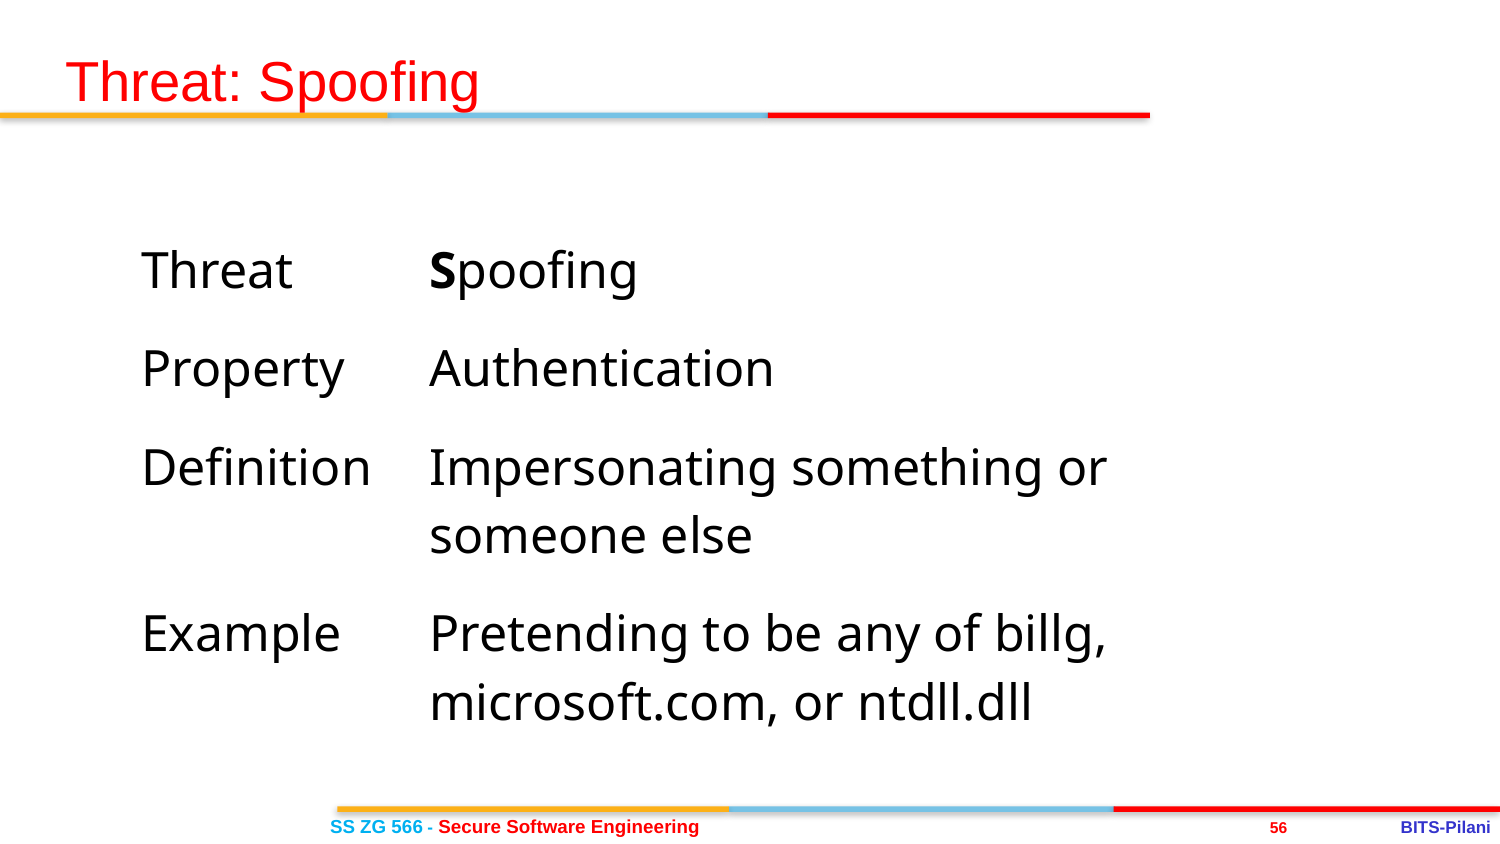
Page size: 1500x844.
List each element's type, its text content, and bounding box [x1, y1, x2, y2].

table_cell Property [126, 318, 414, 417]
table_header Spoofing [414, 220, 1249, 318]
list Threat: Spoofing [50, 25, 1088, 144]
table_cell Pretending to be any of billg, microsoft.com, or ntdll.dll [414, 583, 1249, 750]
table_cell Definition [126, 417, 414, 583]
table_cell Example [126, 583, 414, 750]
table_cell Impersonating something or someone else [414, 417, 1249, 583]
table_cell Authentication [414, 318, 1249, 417]
table_header Threat [126, 220, 414, 318]
